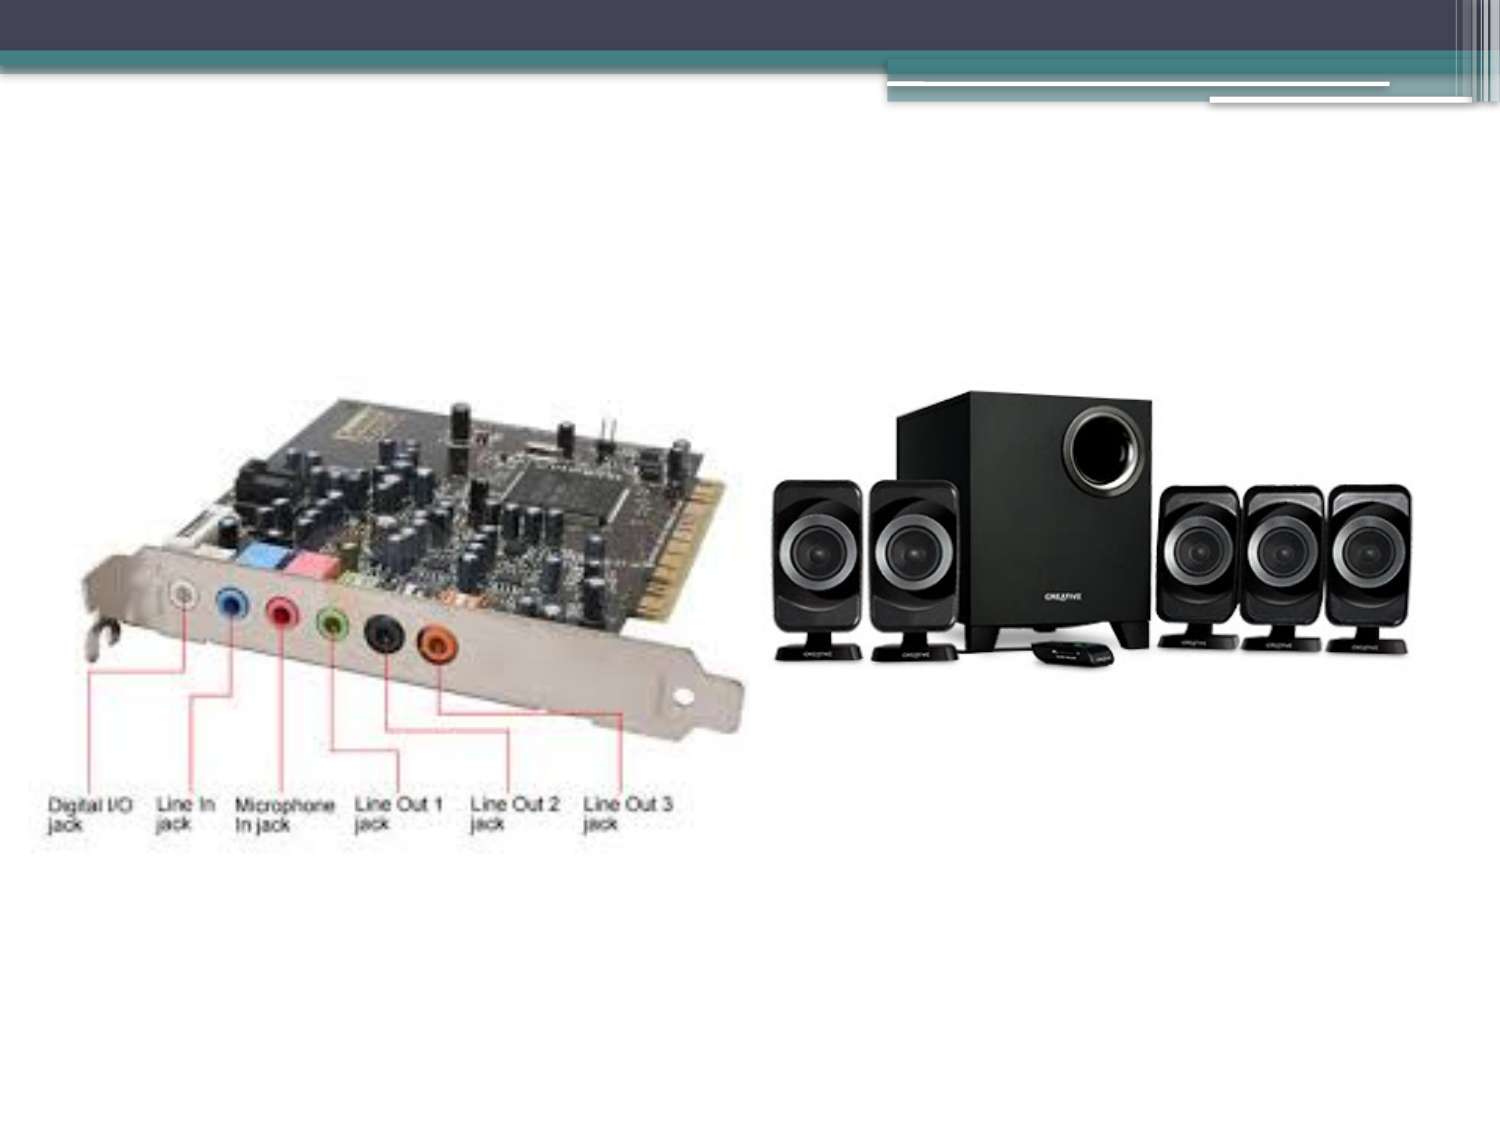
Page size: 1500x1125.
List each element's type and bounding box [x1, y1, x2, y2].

picture [29, 282, 1431, 860]
